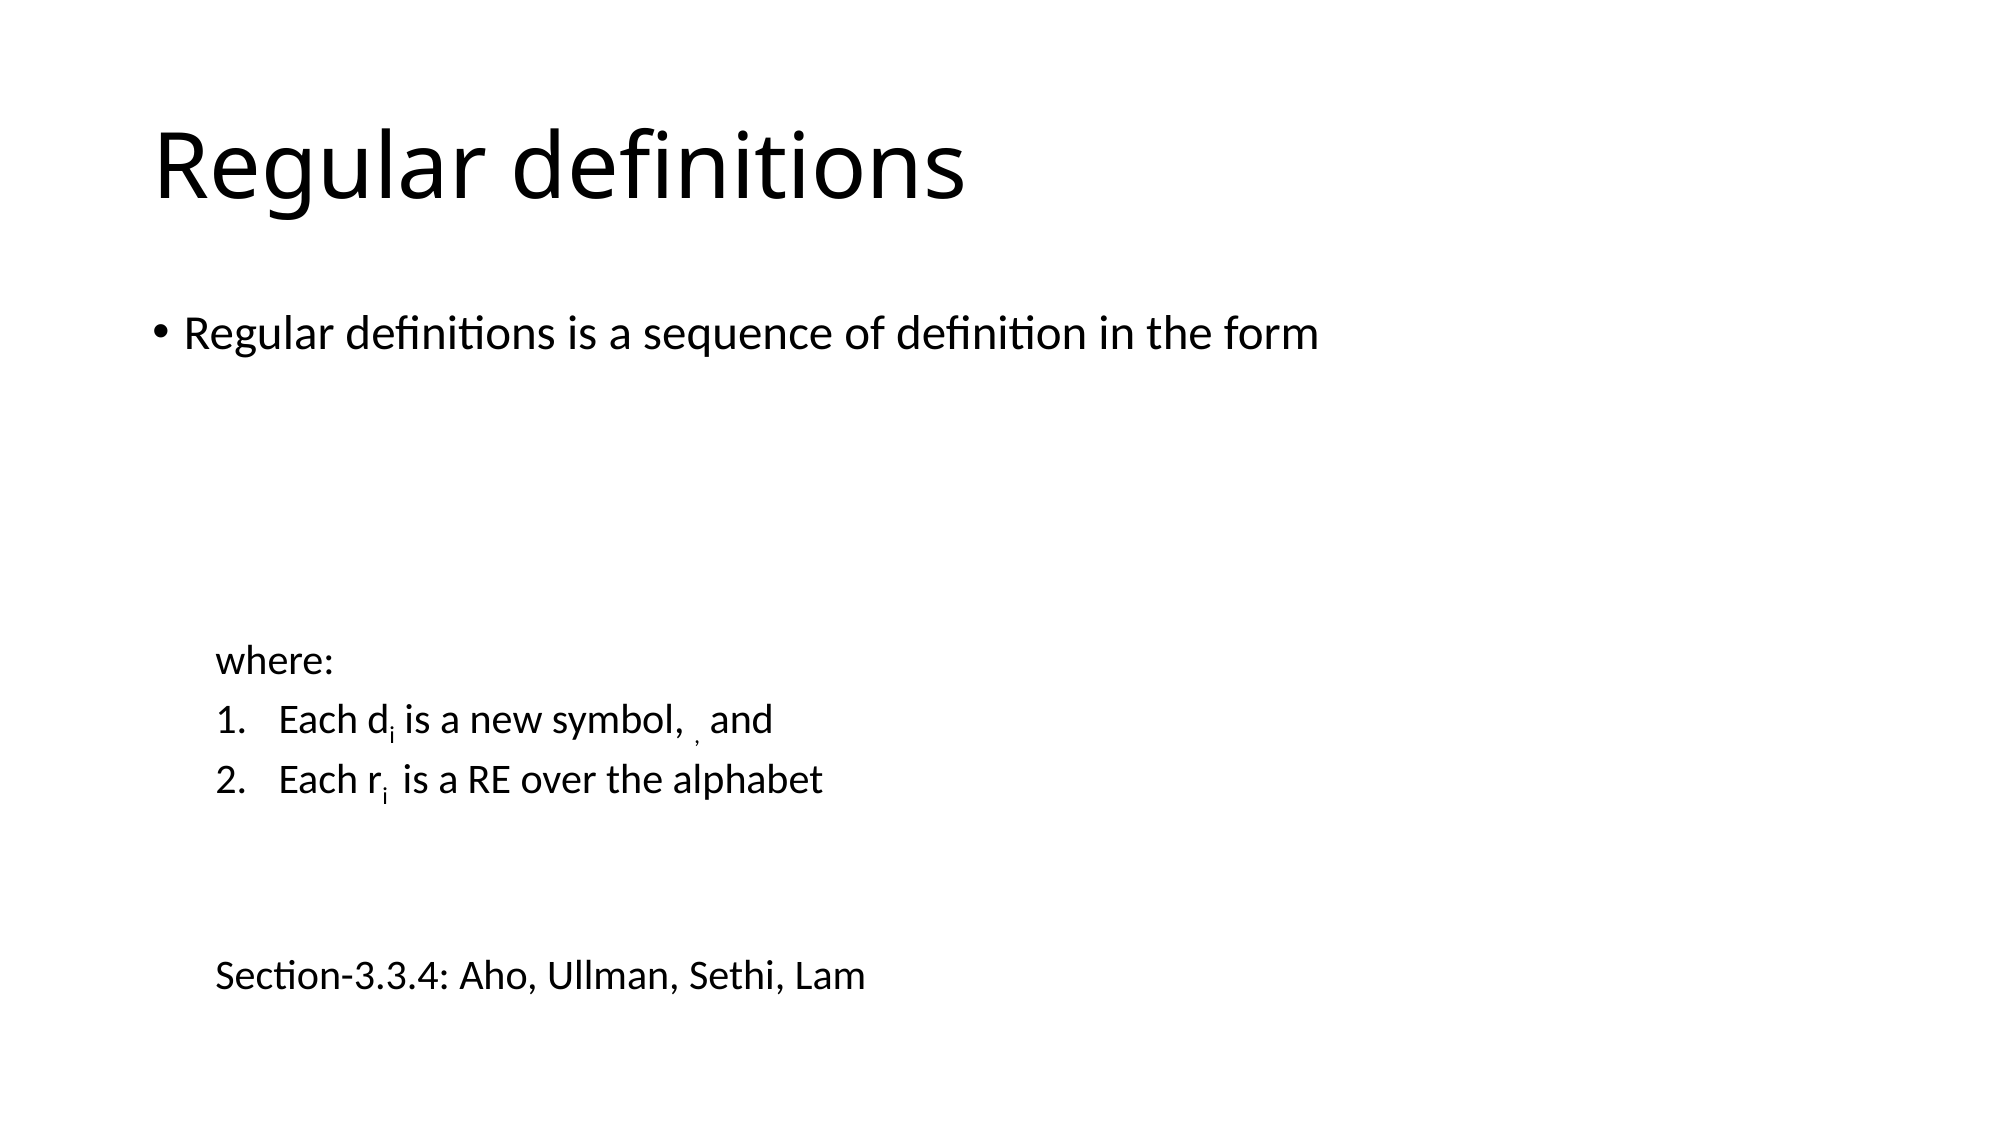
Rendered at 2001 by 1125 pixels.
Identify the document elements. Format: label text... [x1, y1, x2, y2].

title Regular definitions [137, 59, 1863, 278]
